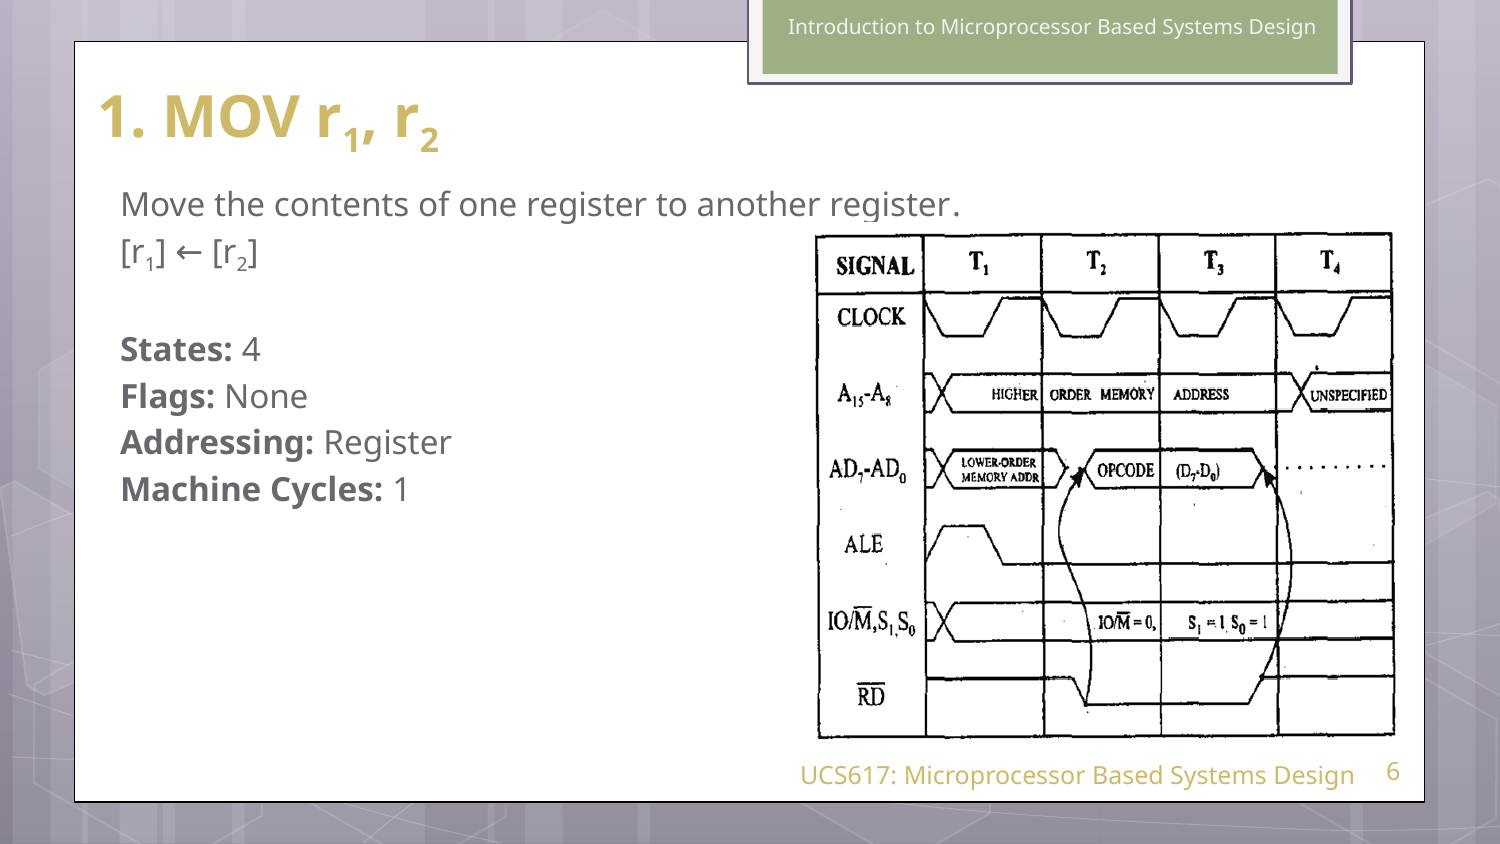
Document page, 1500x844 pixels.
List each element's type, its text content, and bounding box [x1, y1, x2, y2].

text_box 6 [1372, 750, 1500, 795]
text_box Introduction to Microprocessor Based Systems Design [773, 6, 1500, 46]
title 1. MOV r1, r2 [82, 93, 1235, 167]
footer UCS617: Microprocessor Based Systems Design [761, 751, 1372, 797]
list Move the contents of one register to another register. [r1] ← [r2] States: 4 Flags: None Addressing: Register Machine Cycles: 1 [93, 175, 1294, 695]
picture [796, 222, 1407, 751]
